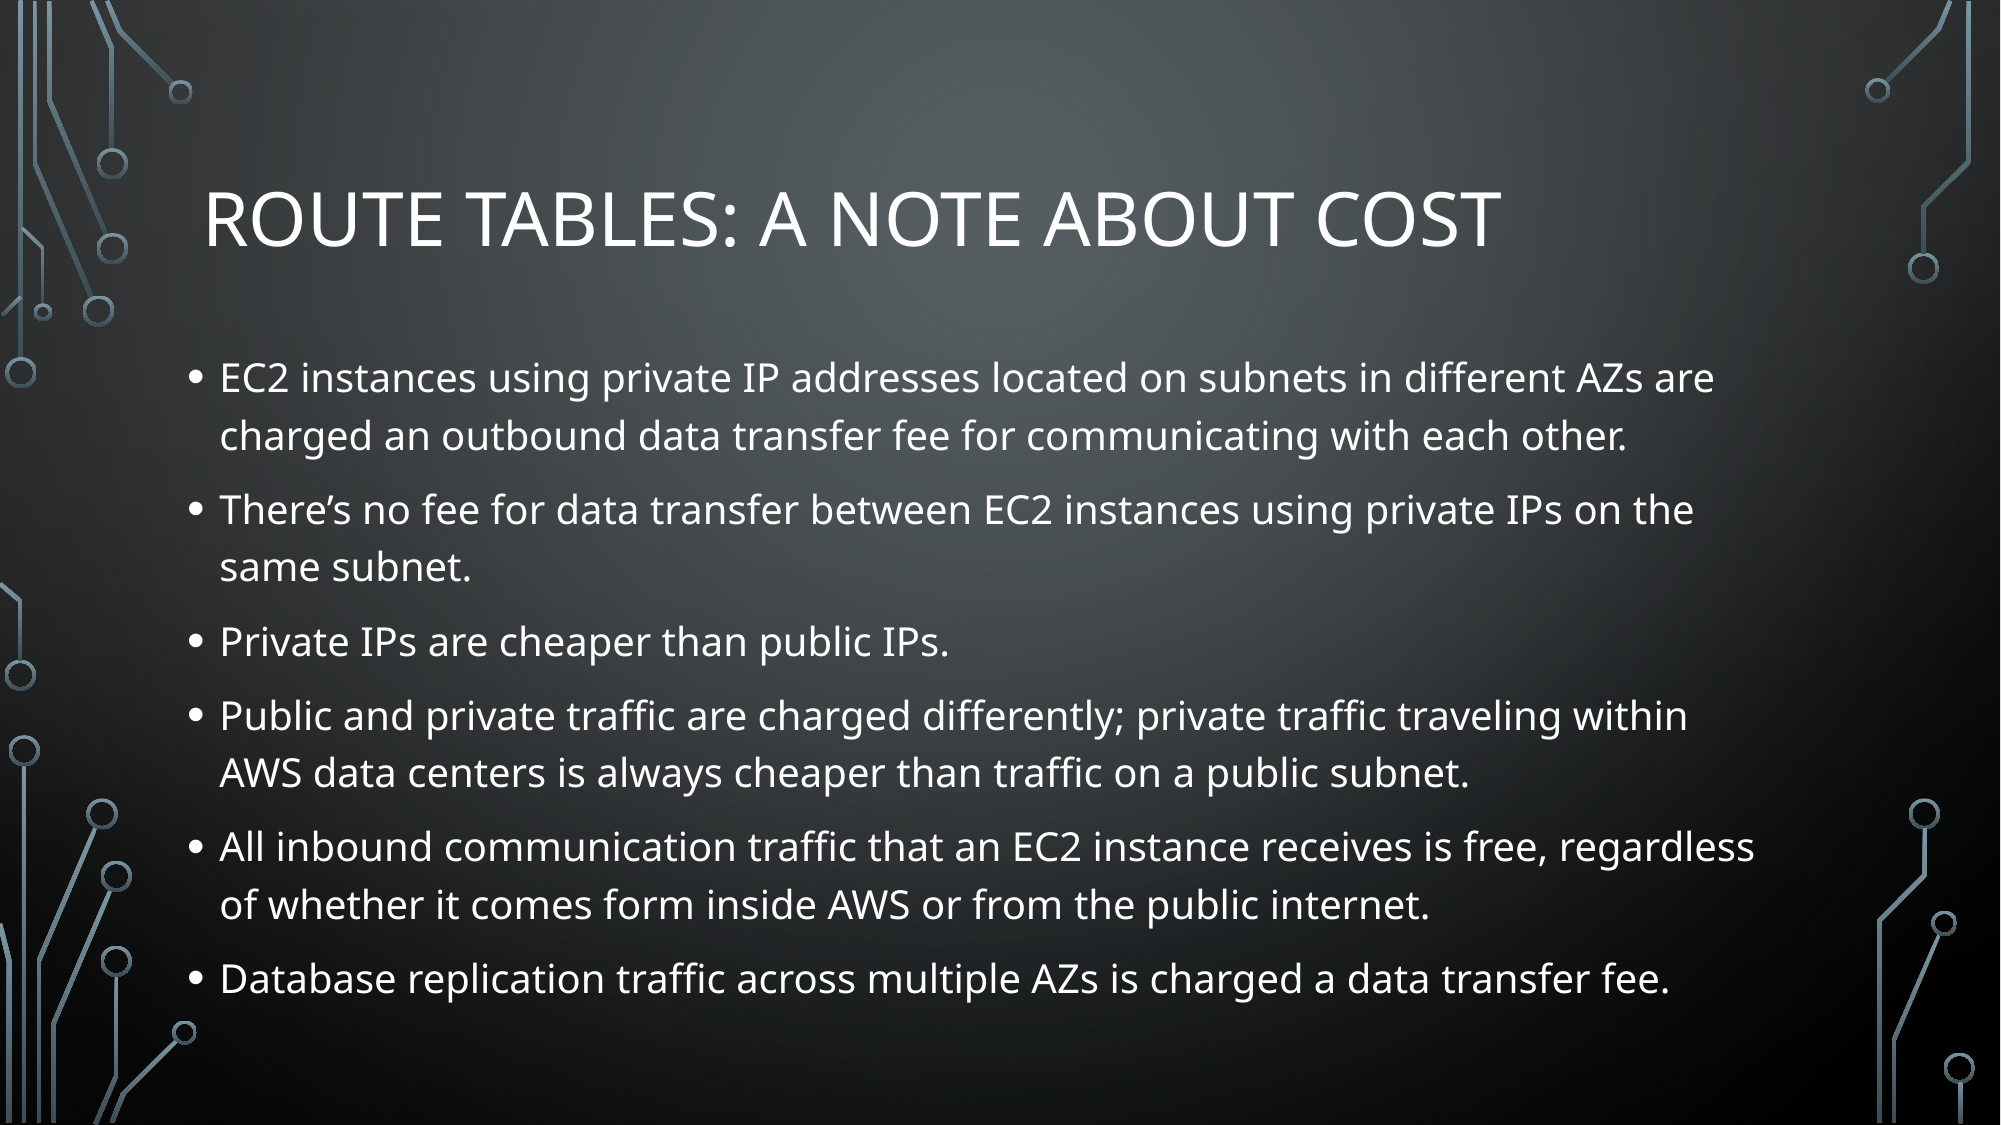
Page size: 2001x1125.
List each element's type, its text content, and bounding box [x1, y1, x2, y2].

list EC2 instances using private IP addresses located on subnets in different AZs are charged an outbound data transfer fee for communicating with each other. There’s no fee for data transfer between EC2 instances using private IPs on the same subnet. Private IPs are cheaper than public IPs. Public and private traffic are charged differently; private traffic traveling within AWS data centers is always cheaper than traffic on a public subnet. All inbound communication traffic that an EC2 instance receives is free, regardless of whether it comes form inside AWS or from the public internet. Database replication traffic across multiple AZs is charged a data transfer fee. [172, 335, 1797, 1024]
title Route Tables: A Note about Cost [187, 101, 1813, 344]
